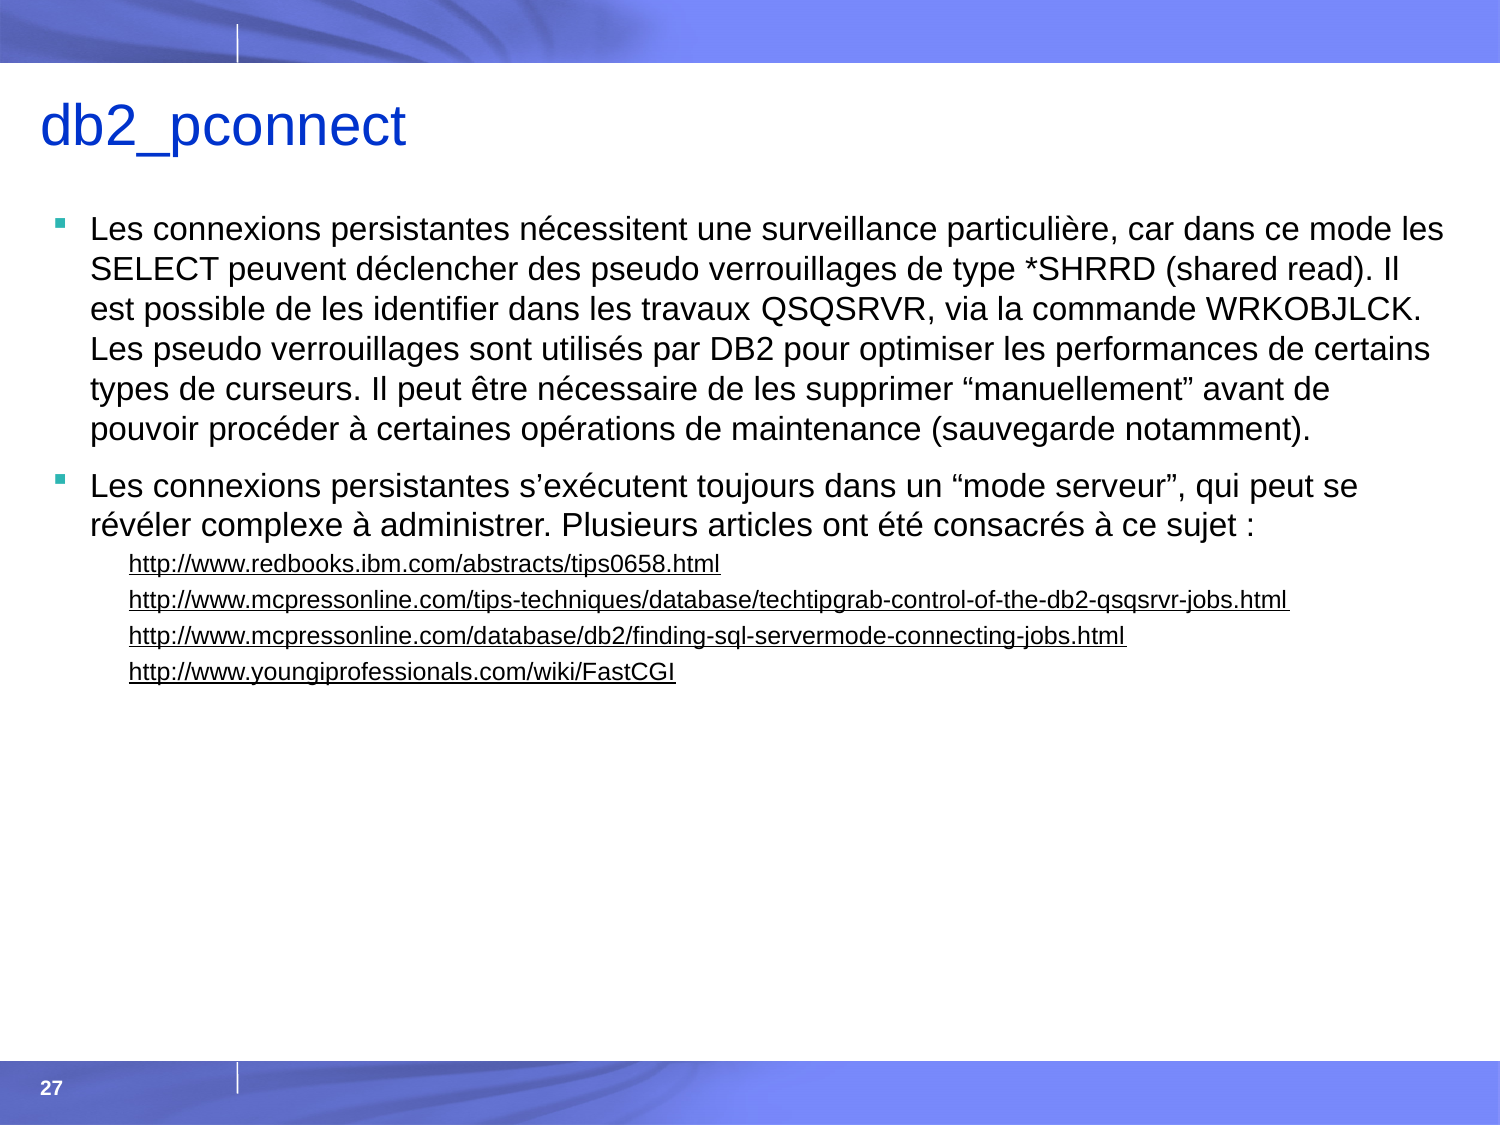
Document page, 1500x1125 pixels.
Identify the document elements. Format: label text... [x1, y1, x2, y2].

picture [0, 1061, 1500, 1125]
title db2_pconnect [25, 87, 1450, 170]
slide_number 27 [25, 1066, 191, 1120]
picture [0, 0, 1500, 63]
list Les connexions persistantes nécessitent une surveillance particulière, car dans ce mode les SELECT peuvent déclencher des pseudo verrouillages de type *SHRRD (shared read). Il est possible de les identifier dans les travaux QSQSRVR, via la commande WRKOBJLCK. Les pseudo verrouillages sont utilisés par DB2 pour optimiser les performances de certains types de curseurs. Il peut être nécessaire de les supprimer “manuellement” avant de pouvoir procéder à certaines opérations de maintenance (sauvegarde notamment). Les connexions persistantes s’exécutent toujours dans un “mode serveur”, qui peut se révéler complexe à administrer. Plusieurs articles ont été consacrés à ce sujet : http://www.redbooks.ibm.com/abstracts/tips0658.html http://www.mcpressonline.com/tips-techniques/database/techtipgrab-control-of-the-db2-qsqsrvr-jobs.html http://www.mcpressonline.com/database/db2/finding-sql-servermode-connecting-jobs.html http://www.youngiprofessionals.com/wiki/FastCGI [37, 200, 1463, 1025]
